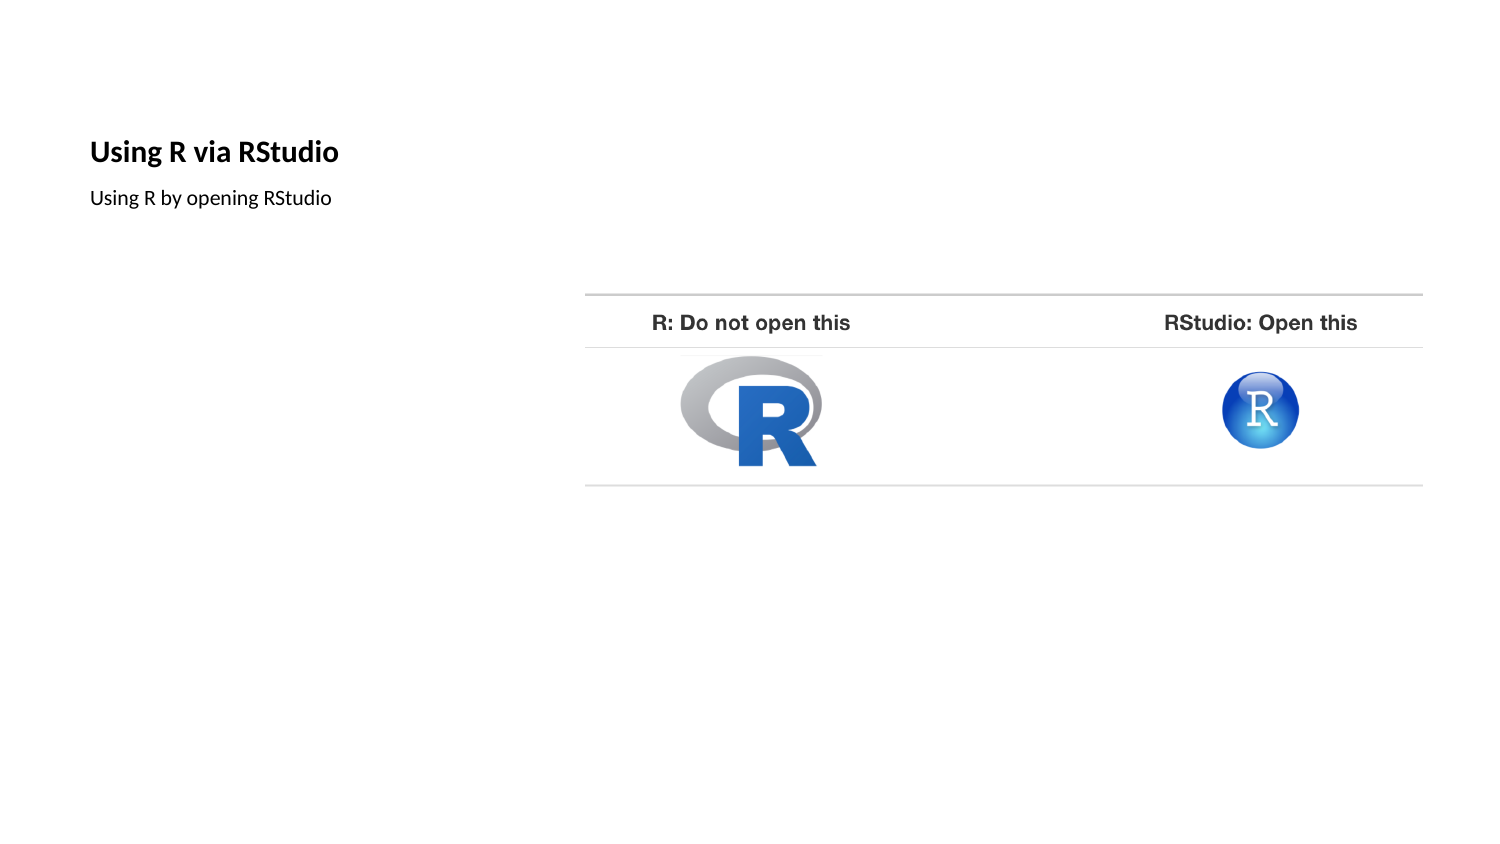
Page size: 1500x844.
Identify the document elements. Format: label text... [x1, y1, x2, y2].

picture [585, 287, 1424, 499]
list Using R by opening RStudio [75, 176, 569, 754]
title Using R via RStudio [75, 33, 569, 176]
